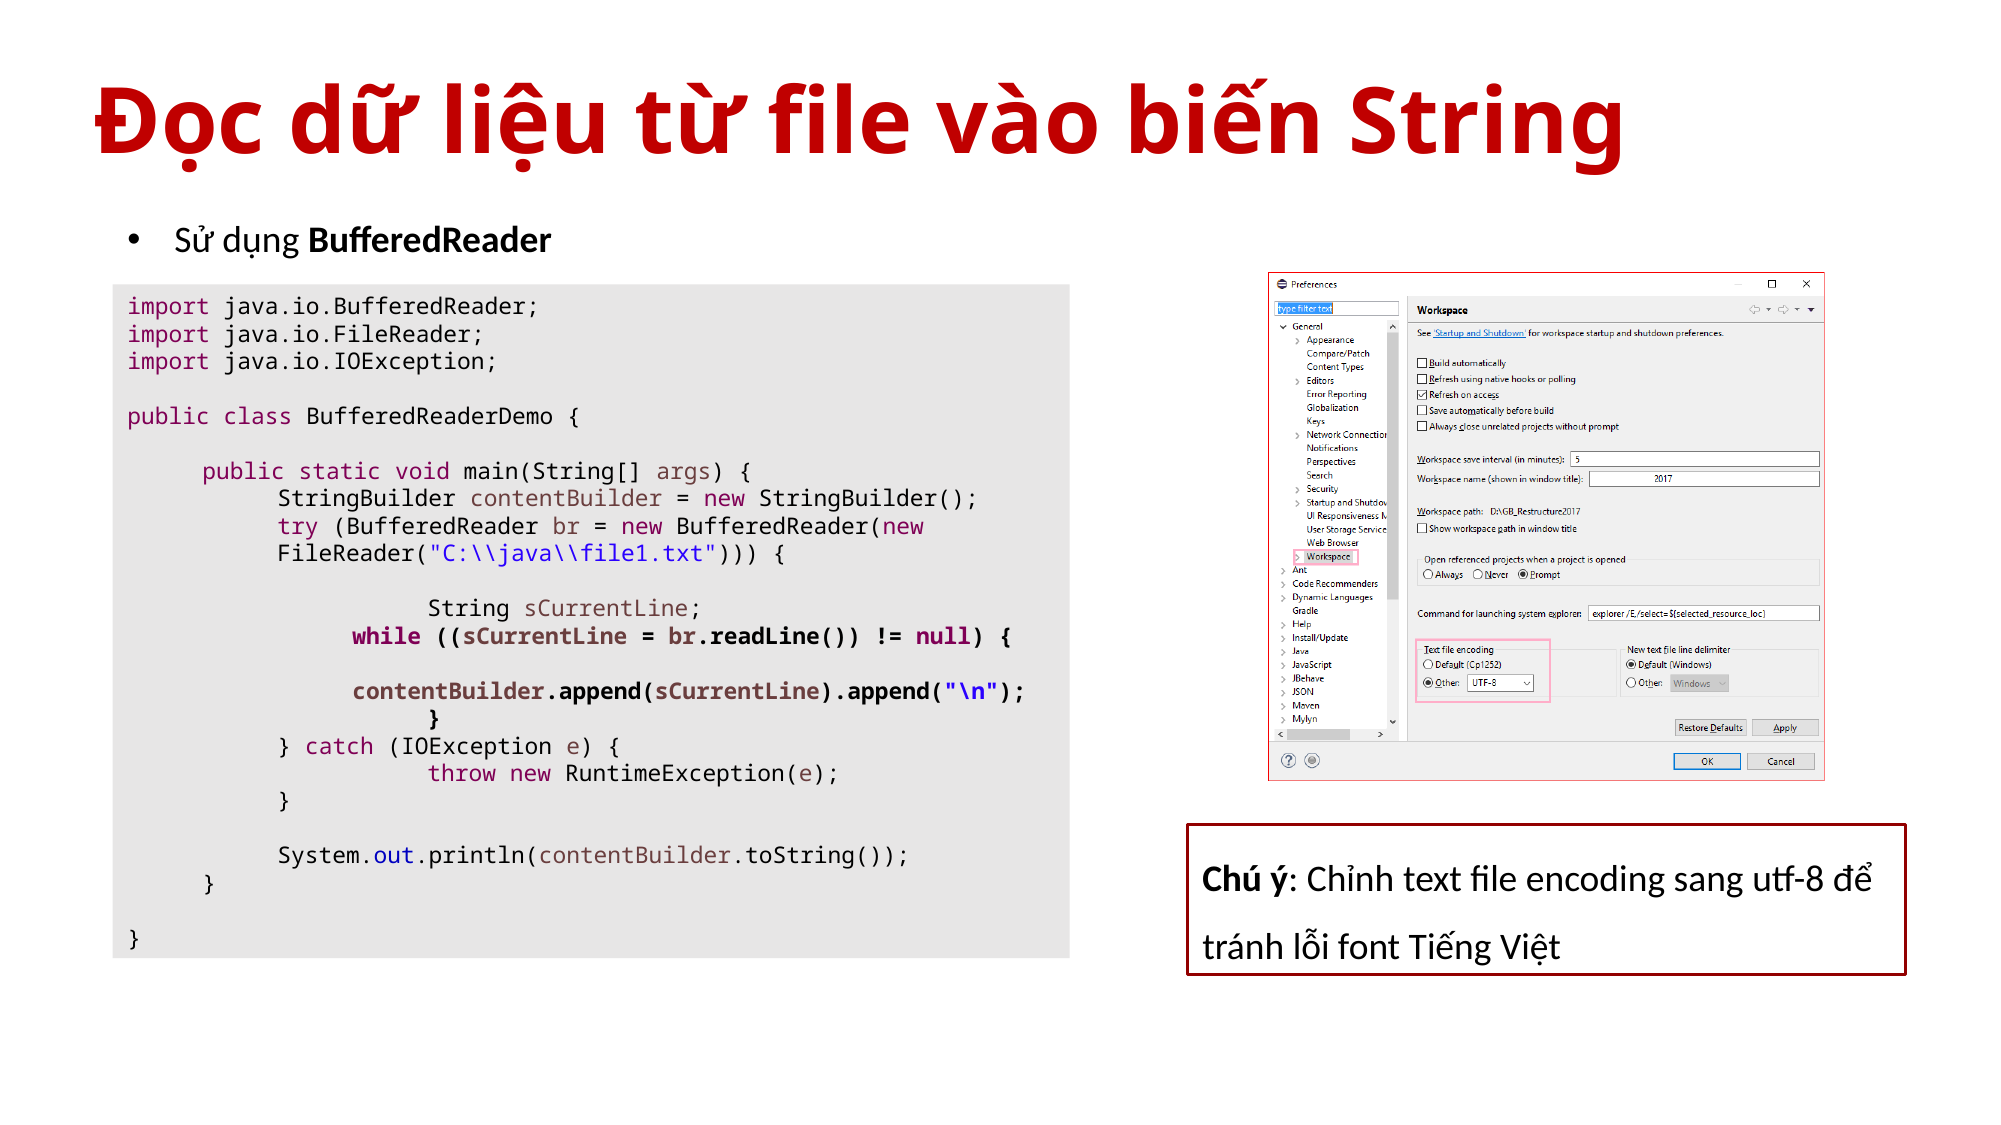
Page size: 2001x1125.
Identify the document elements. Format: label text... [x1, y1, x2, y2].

text_box import java.io.BufferedReader; import java.io.FileReader; import java.io.IOException; public class BufferedReaderDemo { public static void main(String[] args) { StringBuilder contentBuilder = new StringBuilder(); try (BufferedReader br = new BufferedReader(new FileReader("C:\\java\\file1.txt"))) { String sCurrentLine; while ((sCurrentLine = br.readLine()) != null) { contentBuilder.append(sCurrentLine).append("\n"); } } catch (IOException e) { throw new RuntimeException(e); } System.out.println(contentBuilder.toString()); } } [112, 284, 1070, 959]
title Đọc dữ liệu từ file vào biến String [93, 66, 1789, 186]
text_box Chú ý: Chỉnh text file encoding sang utf-8 để tránh lỗi font Tiếng Việt [1187, 824, 1906, 975]
text_box Sử dụng BufferedReader [112, 185, 1341, 268]
picture [1268, 272, 1825, 781]
